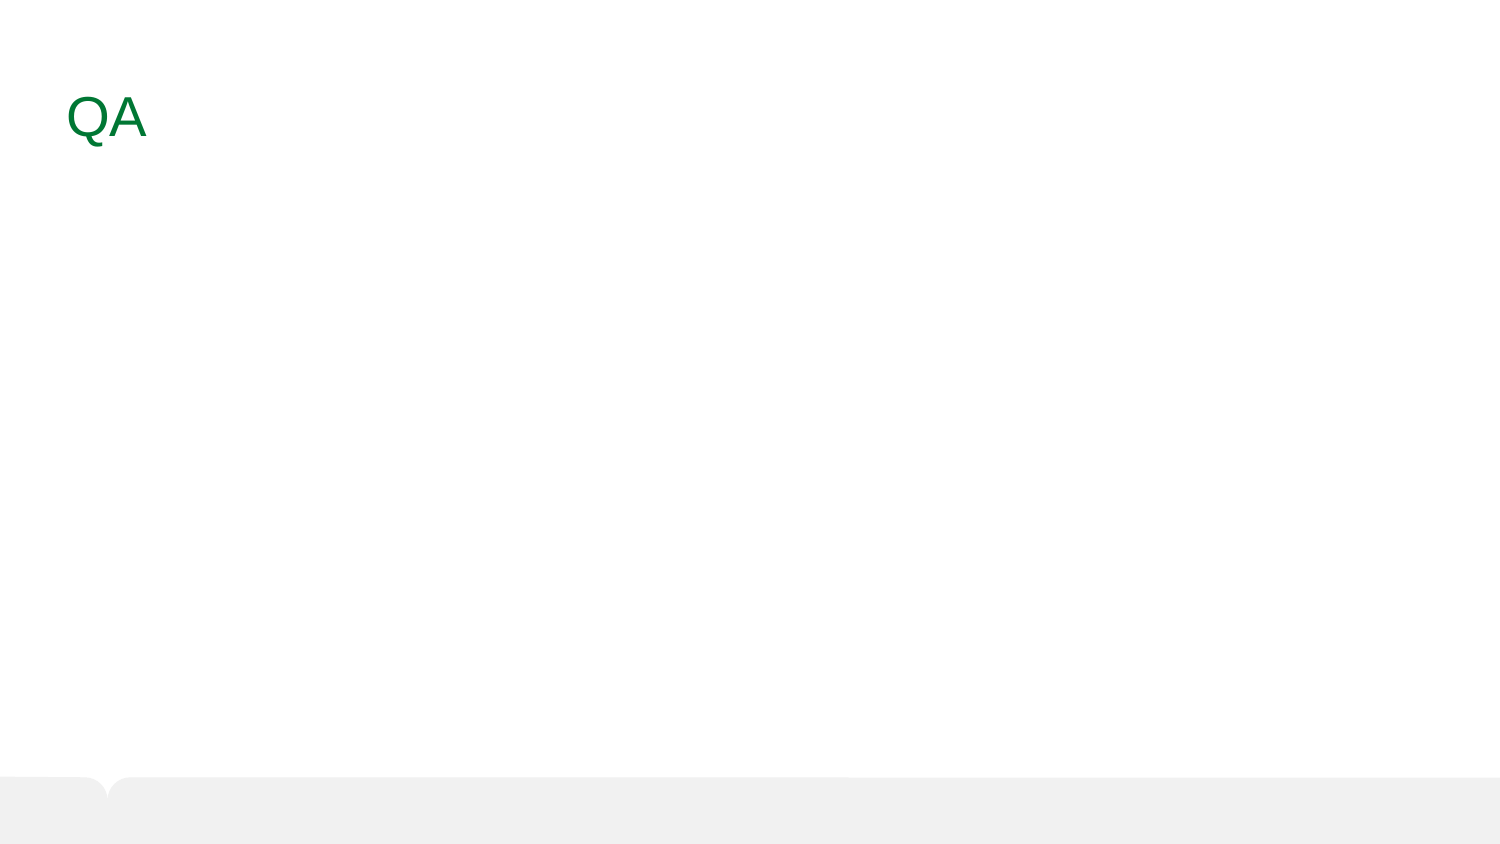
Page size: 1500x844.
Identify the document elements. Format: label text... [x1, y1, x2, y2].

title QA [51, 72, 1449, 167]
